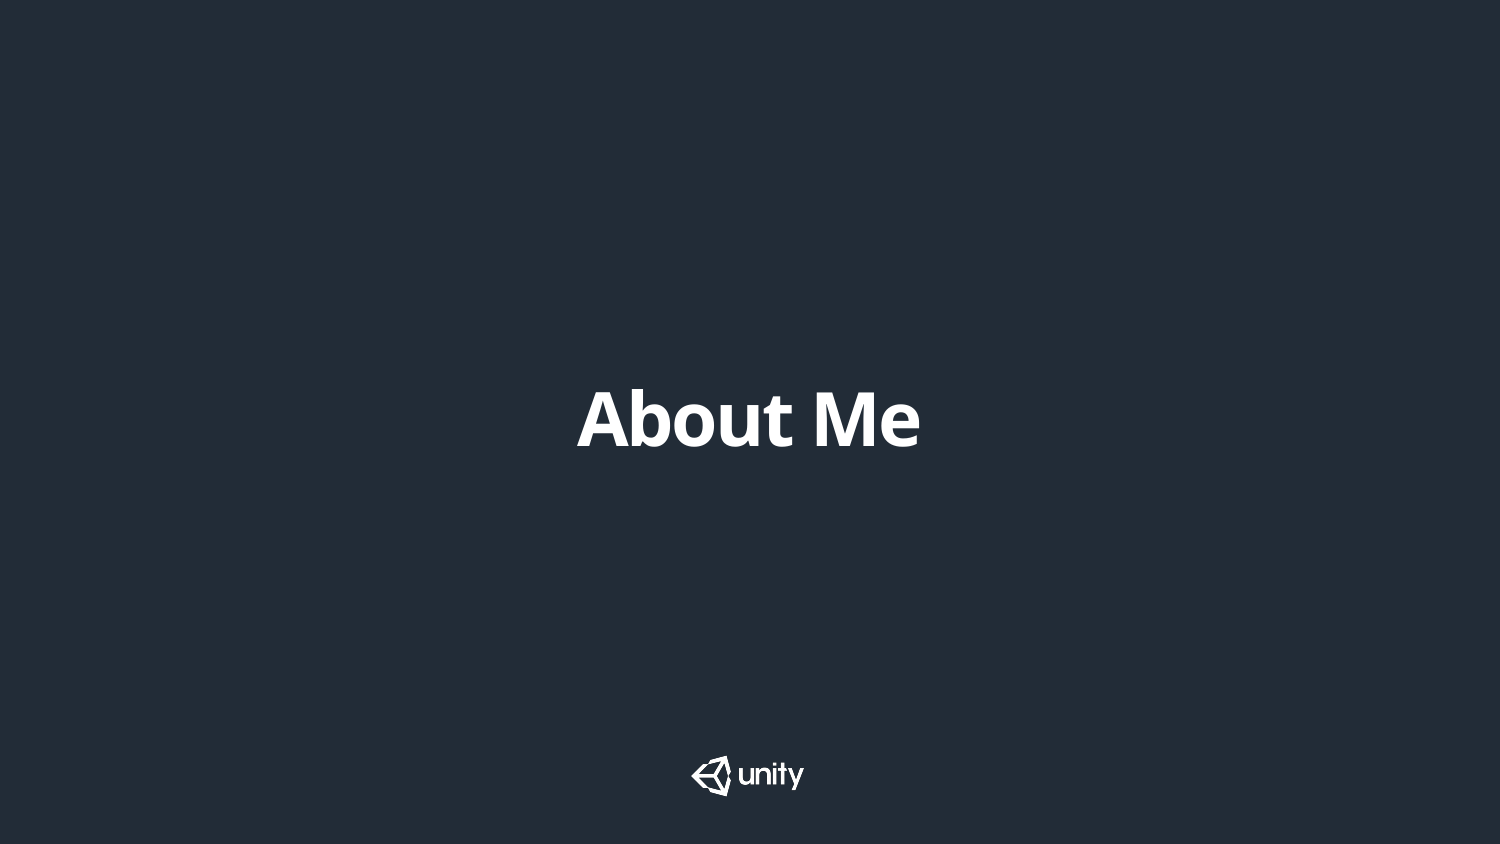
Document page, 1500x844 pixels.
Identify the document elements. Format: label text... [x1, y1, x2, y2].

title About Me [108, 265, 1392, 579]
picture [689, 743, 806, 809]
